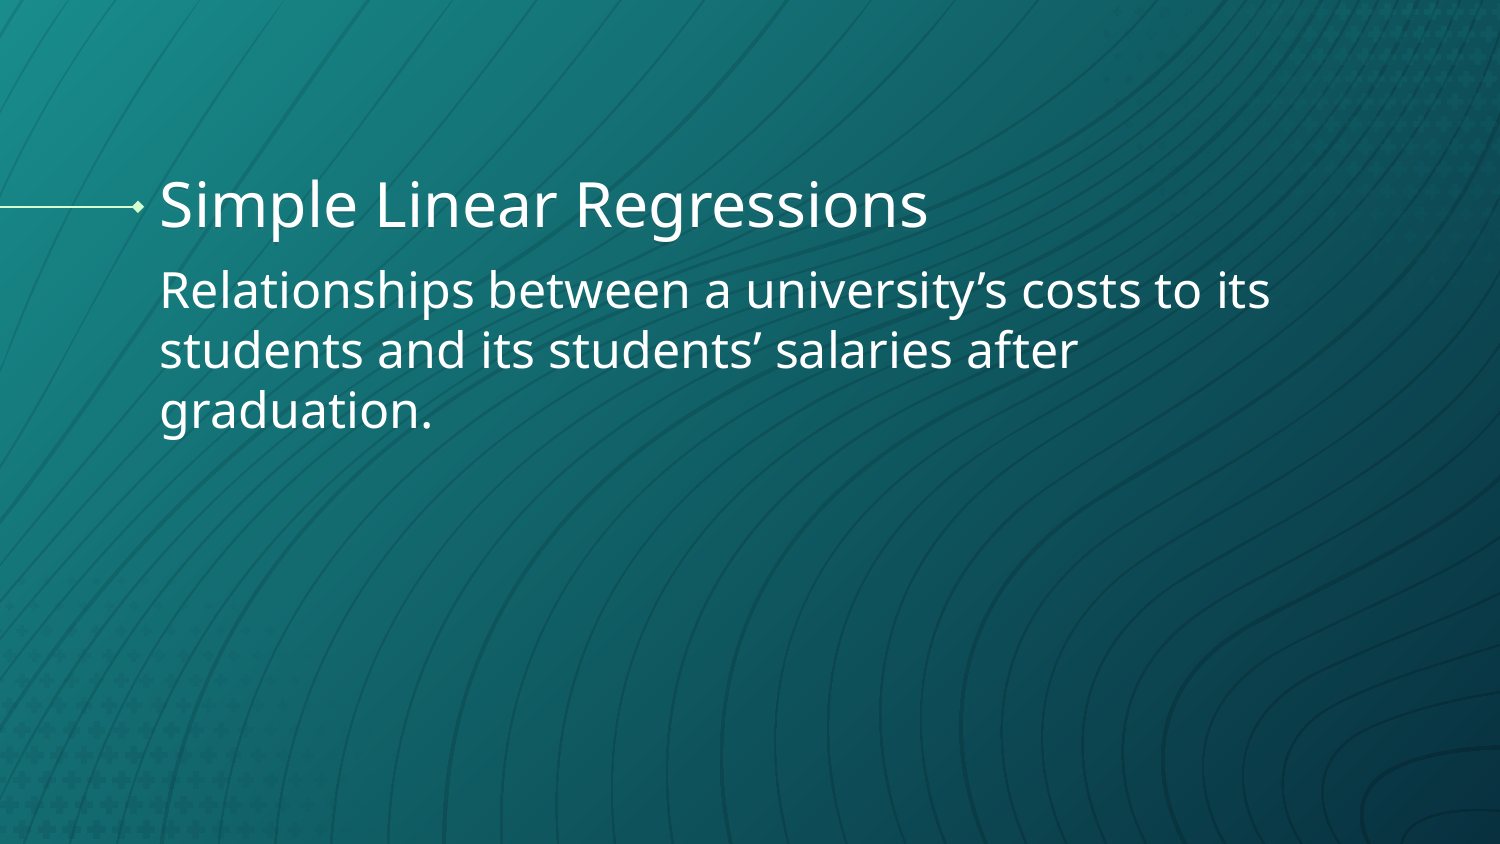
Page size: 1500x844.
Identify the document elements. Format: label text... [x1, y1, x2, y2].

title Simple Linear Regressions [159, 174, 1340, 240]
list Relationships between a university’s costs to its students and its students’ salaries after graduation. [159, 258, 1340, 702]
